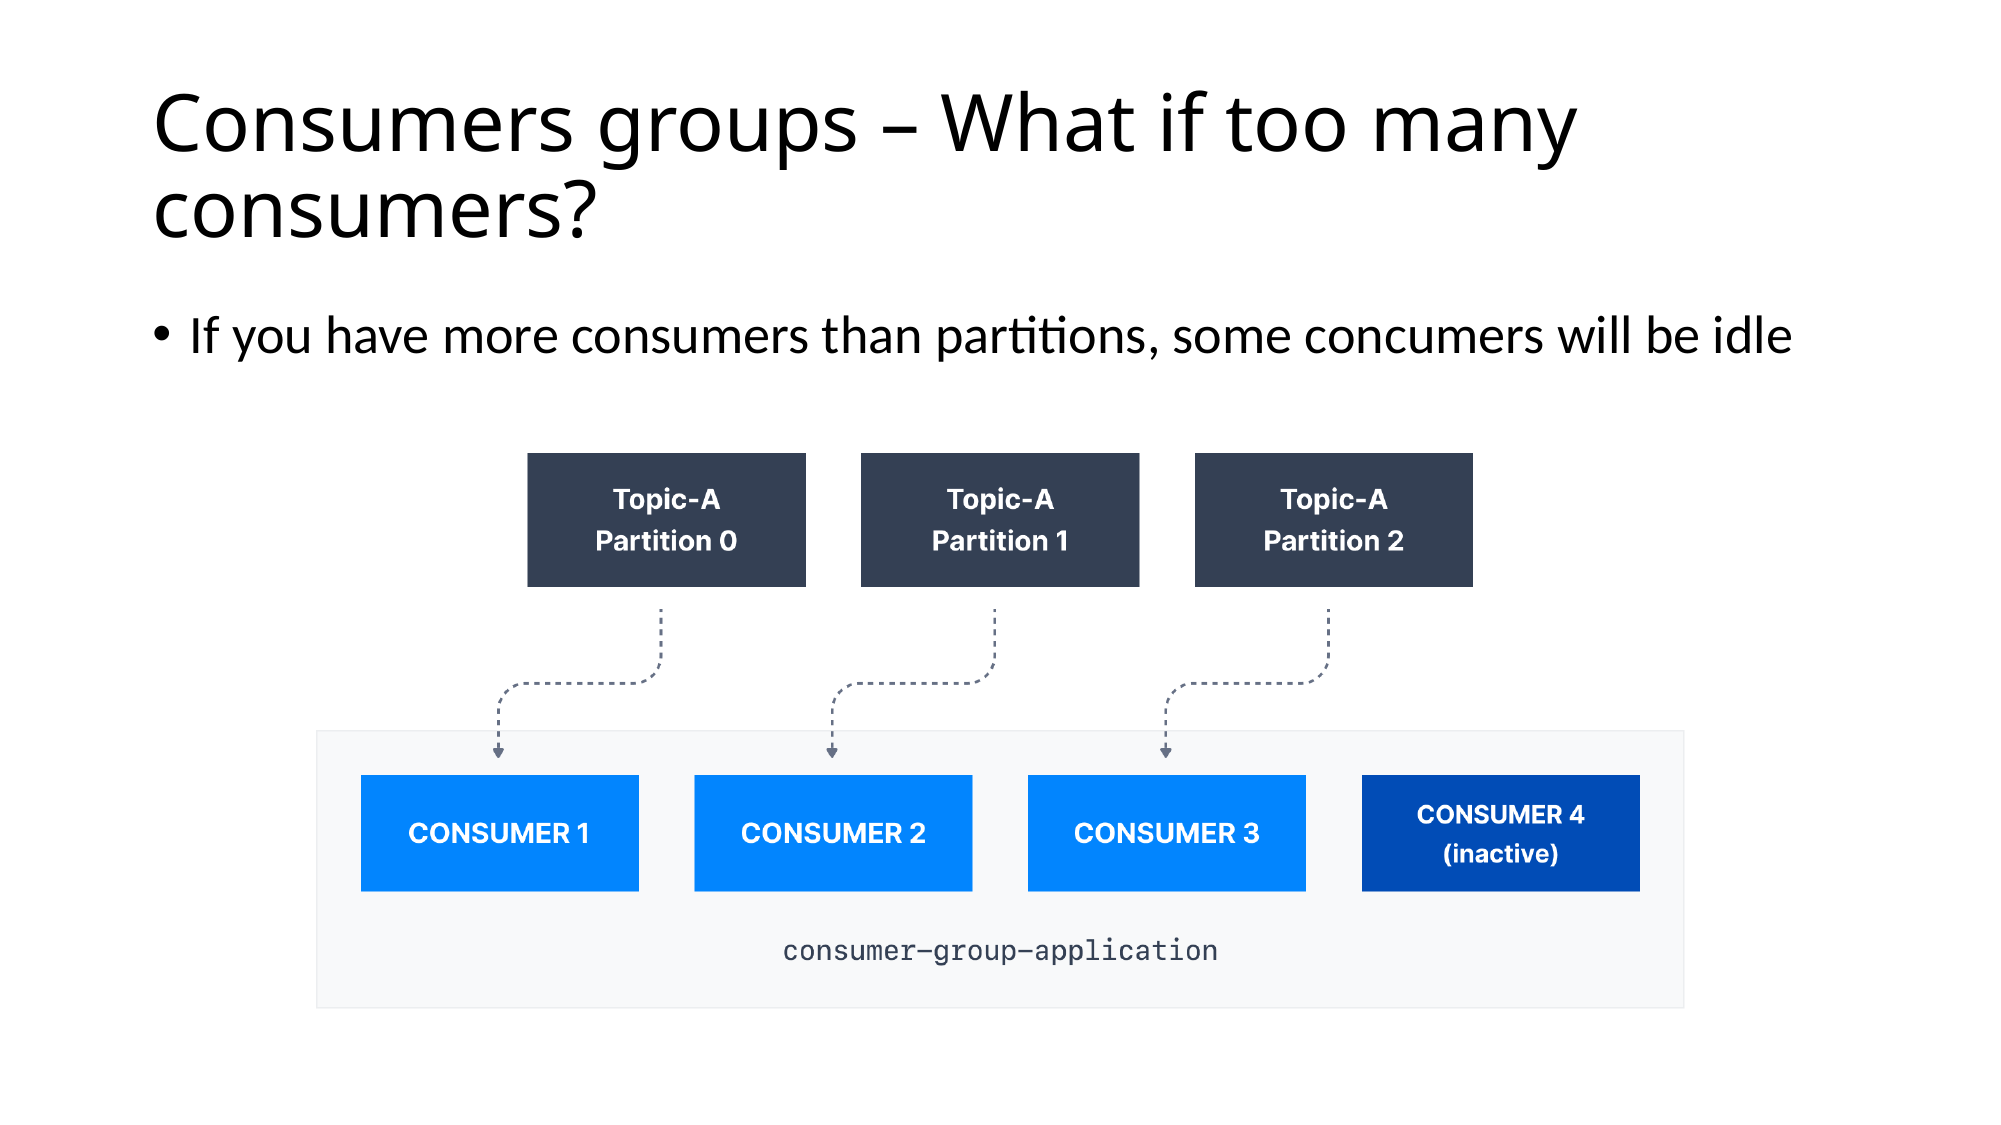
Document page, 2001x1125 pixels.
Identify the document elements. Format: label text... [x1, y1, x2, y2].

list If you have more consumers than partitions, some concumers will be idle [137, 299, 1863, 1014]
title Consumers groups – What if too many consumers? [137, 59, 1863, 278]
picture [288, 425, 1712, 1036]
